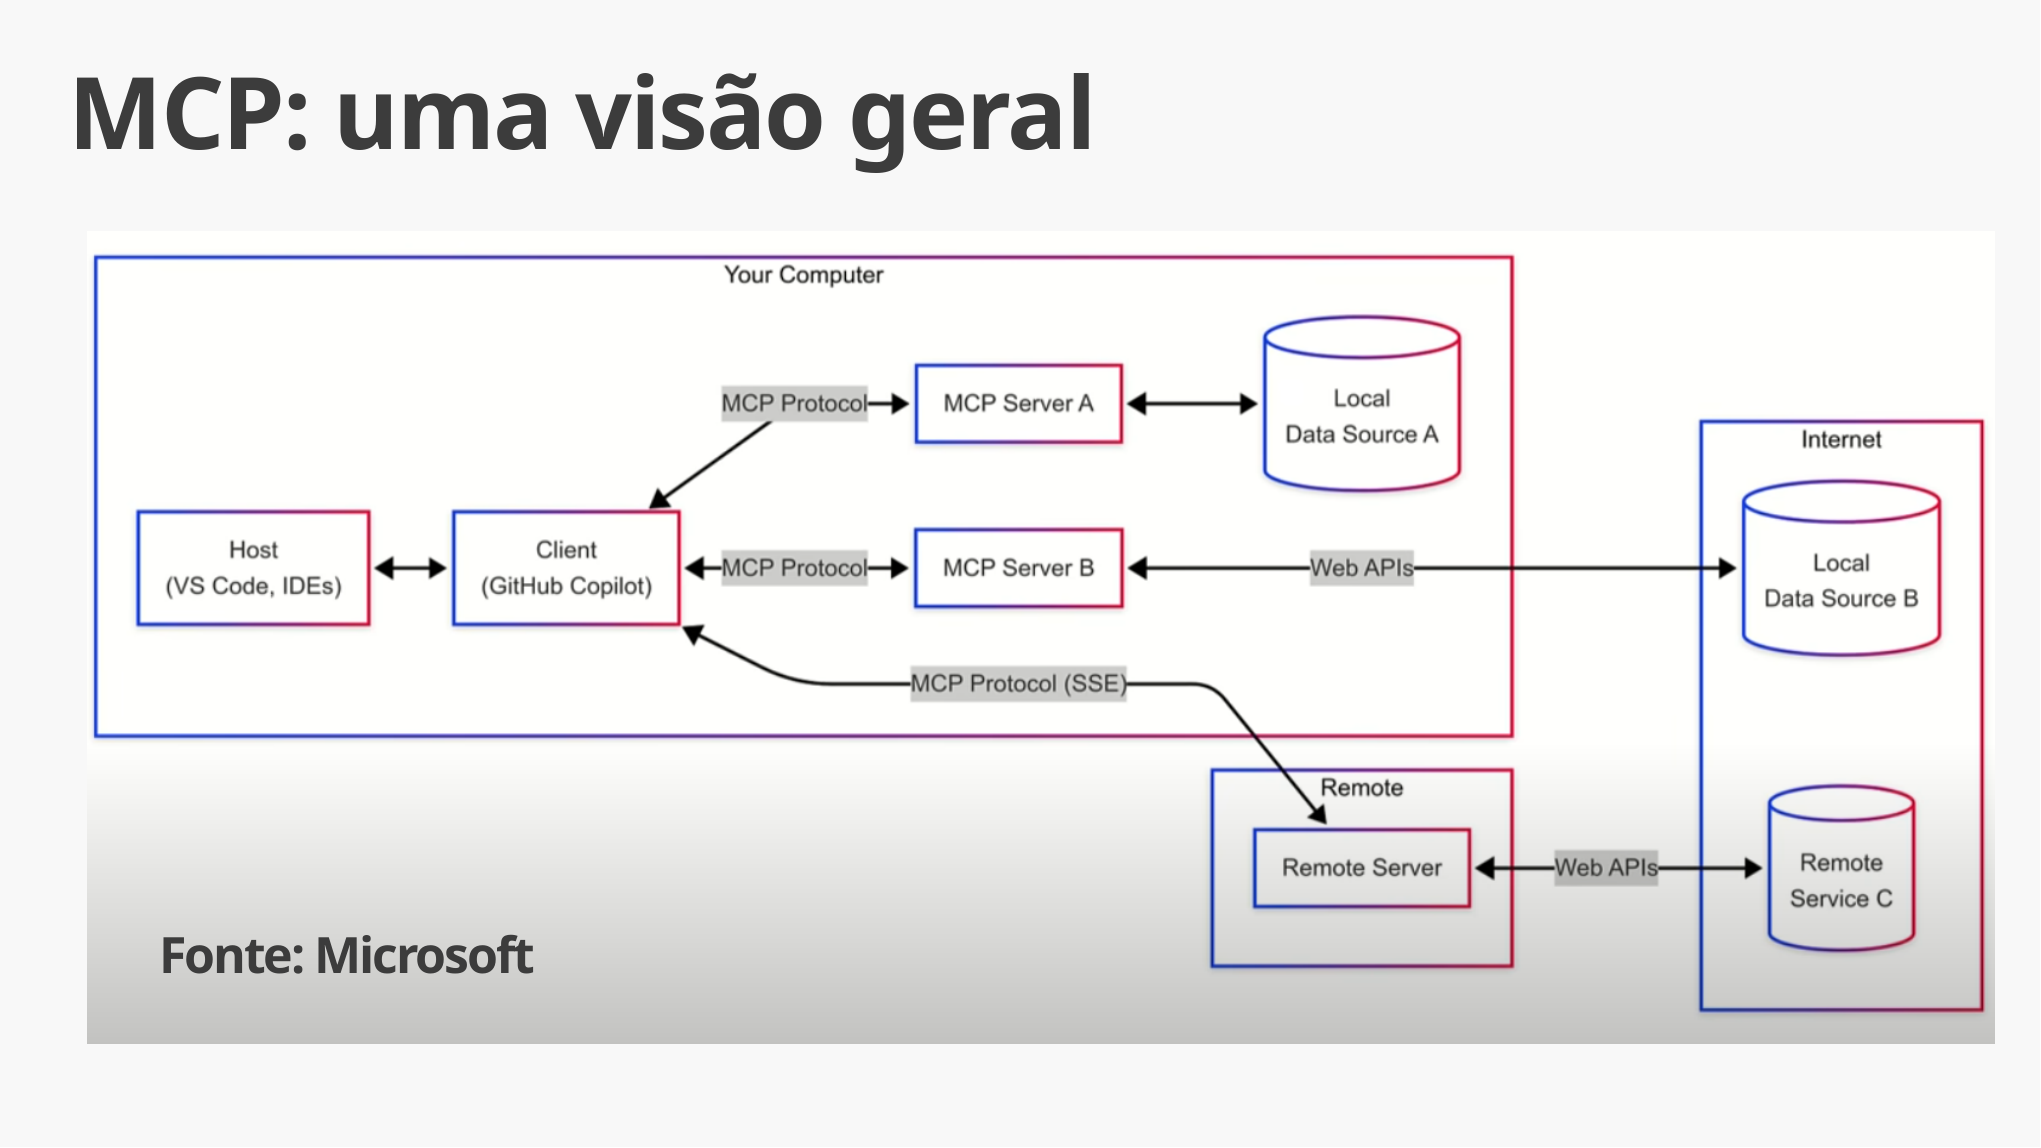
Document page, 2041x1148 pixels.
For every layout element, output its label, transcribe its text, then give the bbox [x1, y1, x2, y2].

text_box Fonte: Microsoft [135, 915, 2041, 1067]
title MCP: uma visão geral [45, 48, 1996, 199]
picture [86, 231, 1996, 1045]
